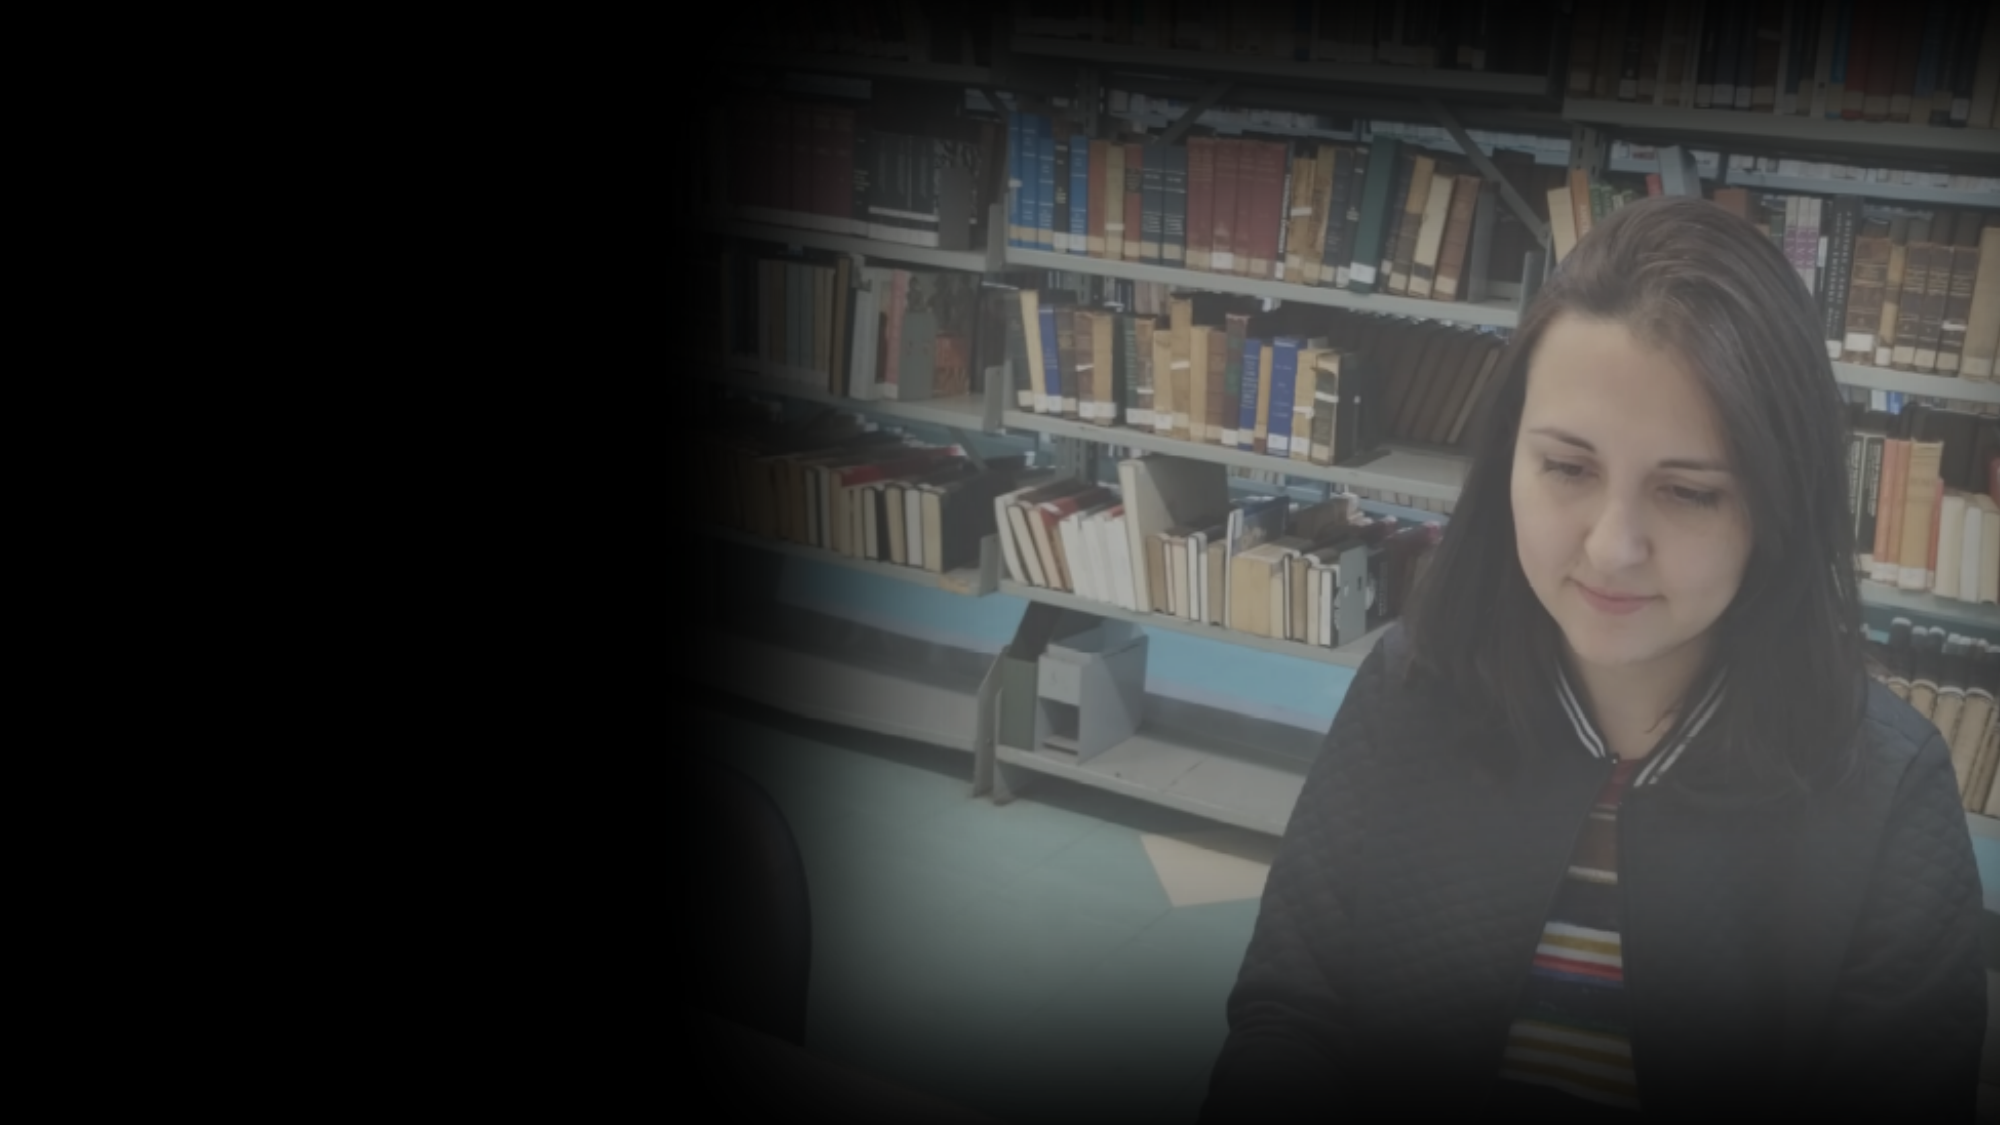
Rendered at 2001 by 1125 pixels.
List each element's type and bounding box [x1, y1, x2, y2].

picture [639, 0, 2000, 1125]
